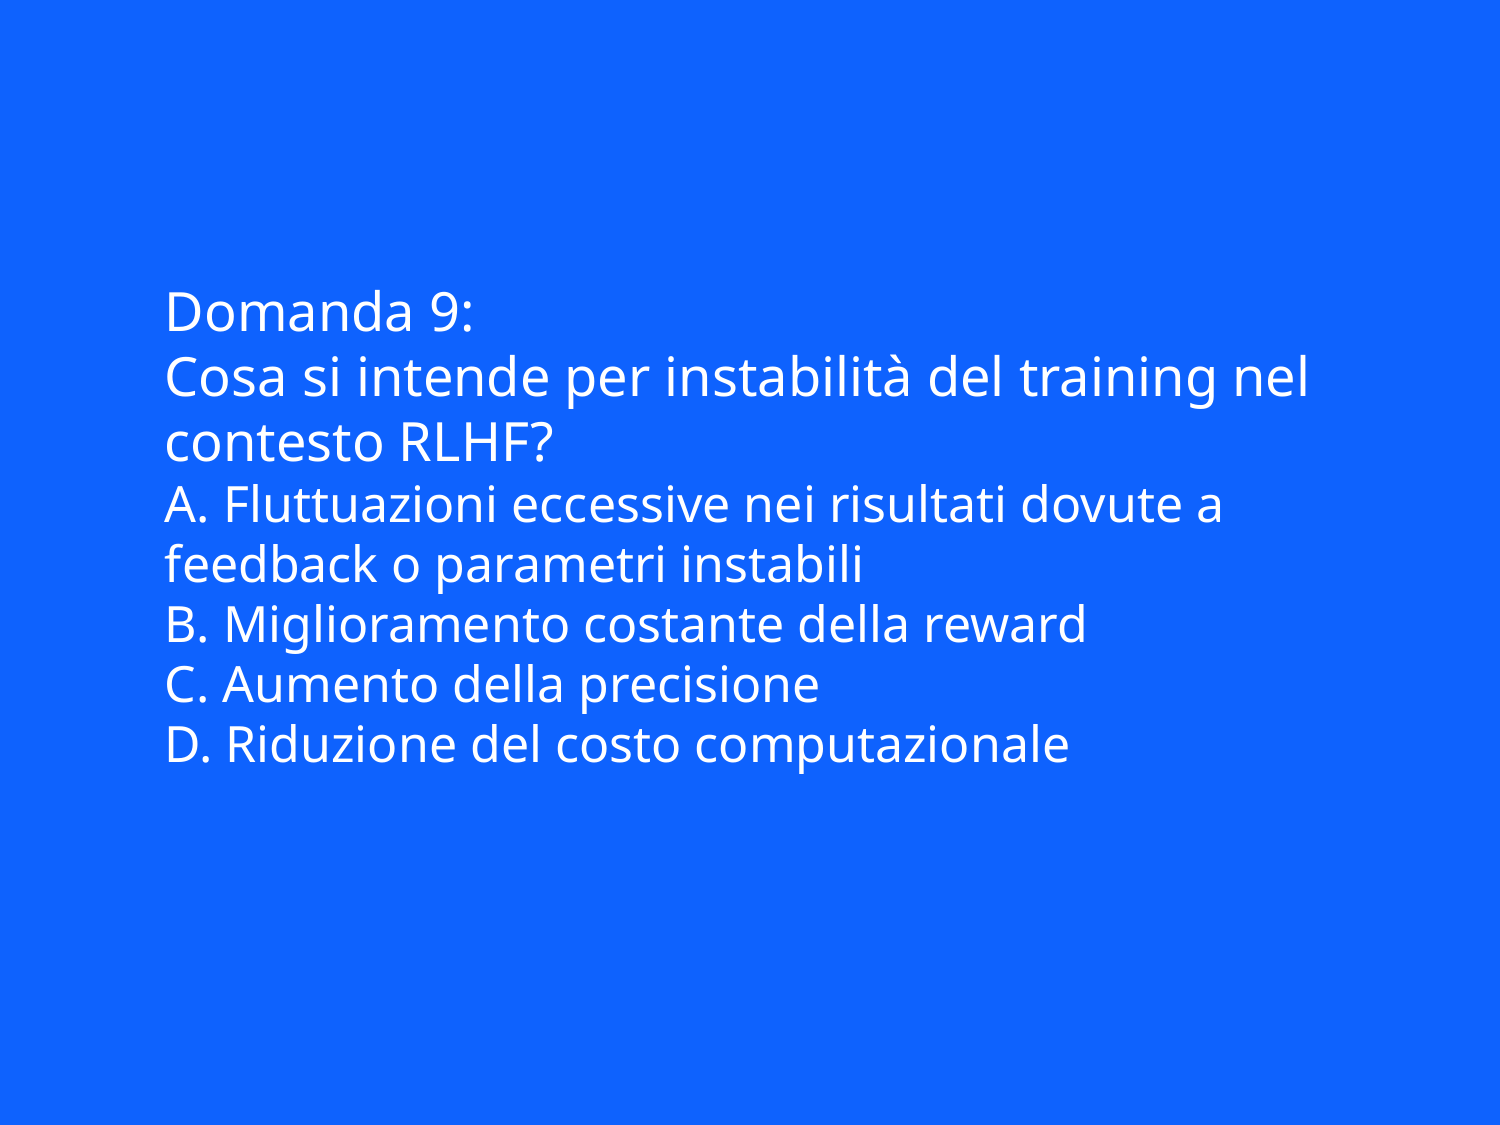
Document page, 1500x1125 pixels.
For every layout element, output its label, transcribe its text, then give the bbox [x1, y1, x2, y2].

text_box Domanda 9: Cosa si intende per instabilità del training nel contesto RLHF? A. Fluttuazioni eccessive nei risultati dovute a feedback o parametri instabili B. Miglioramento costante della reward C. Aumento della precisione D. Riduzione del costo computazionale [149, 224, 1350, 780]
